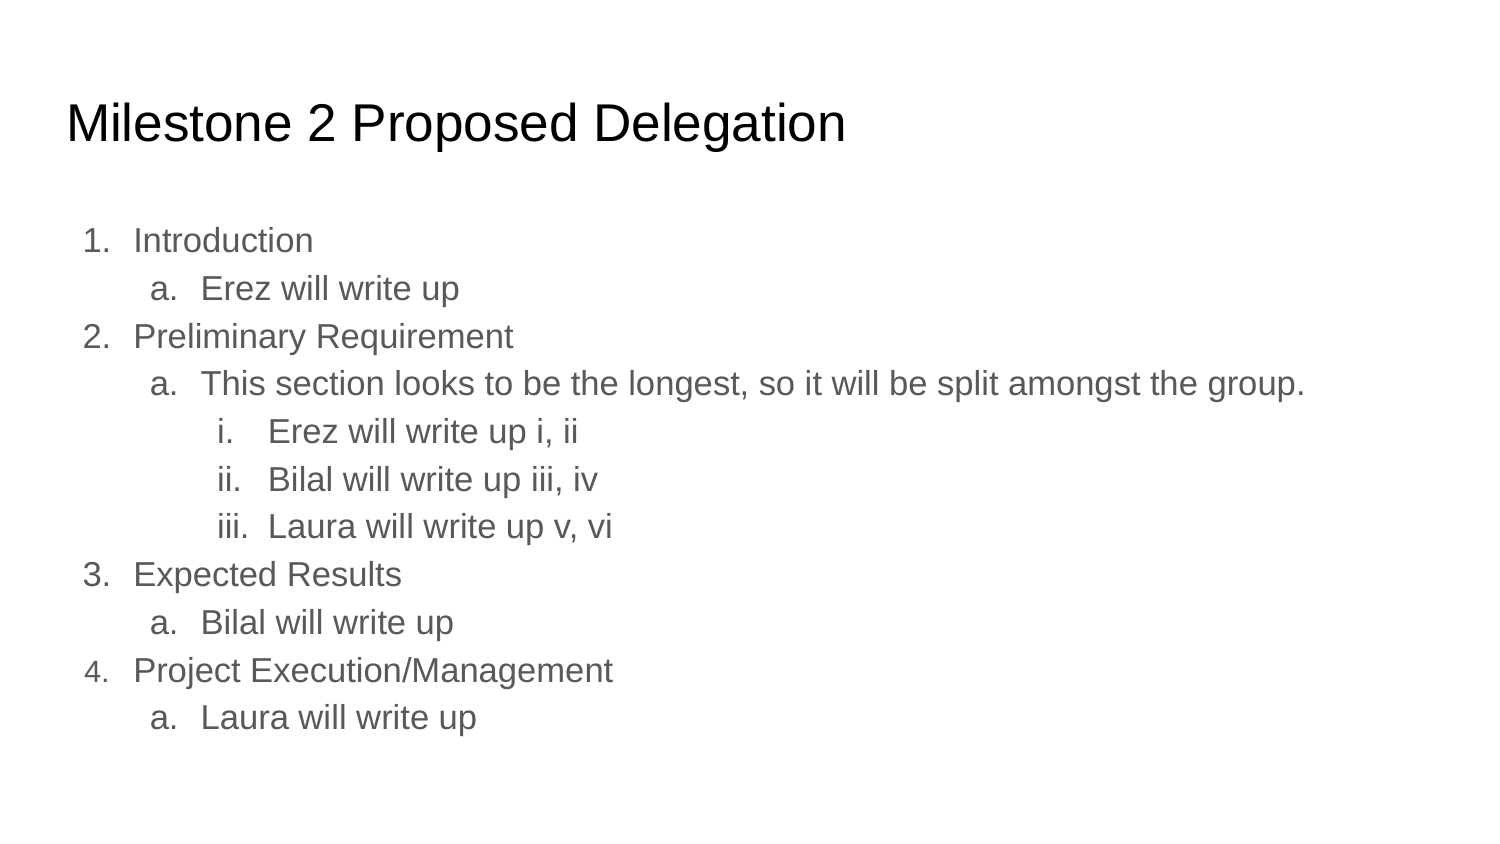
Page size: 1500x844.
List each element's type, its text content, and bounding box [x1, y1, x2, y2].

title Milestone 2 Proposed Delegation [51, 72, 1449, 167]
list Introduction Erez will write up Preliminary Requirement This section looks to be the longest, so it will be split amongst the group. Erez will write up i, ii Bilal will write up iii, iv Laura will write up v, vi Expected Results Bilal will write up Project Execution/Management Laura will write up [51, 196, 1449, 758]
